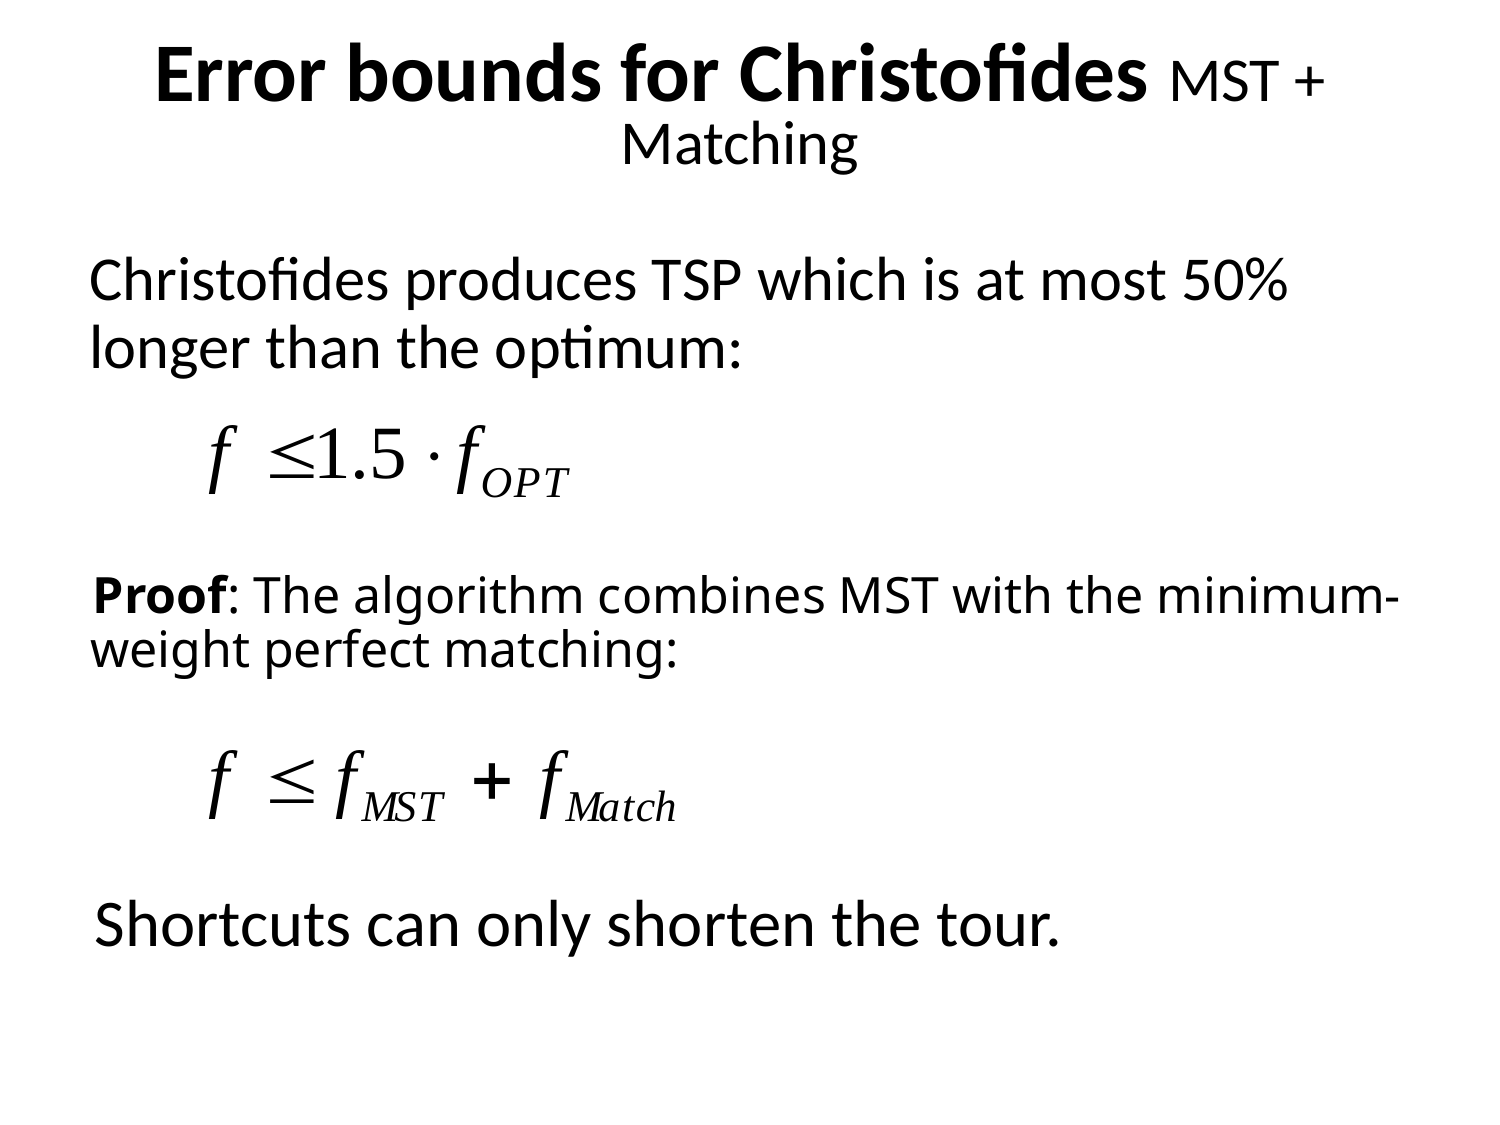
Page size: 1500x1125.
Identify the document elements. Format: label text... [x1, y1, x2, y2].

text_box Shortcuts can only shorten the tour. [76, 881, 1427, 988]
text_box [182, 727, 691, 841]
text_box Christofides produces TSP which is at most 50% longer than the optimum: [75, 239, 1442, 392]
text_box Error bounds for Christofides MST + Matching [64, 25, 1416, 185]
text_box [182, 402, 585, 517]
list Proof: The algorithm combines MST with the minimum-weight perfect matching: [75, 562, 1425, 740]
